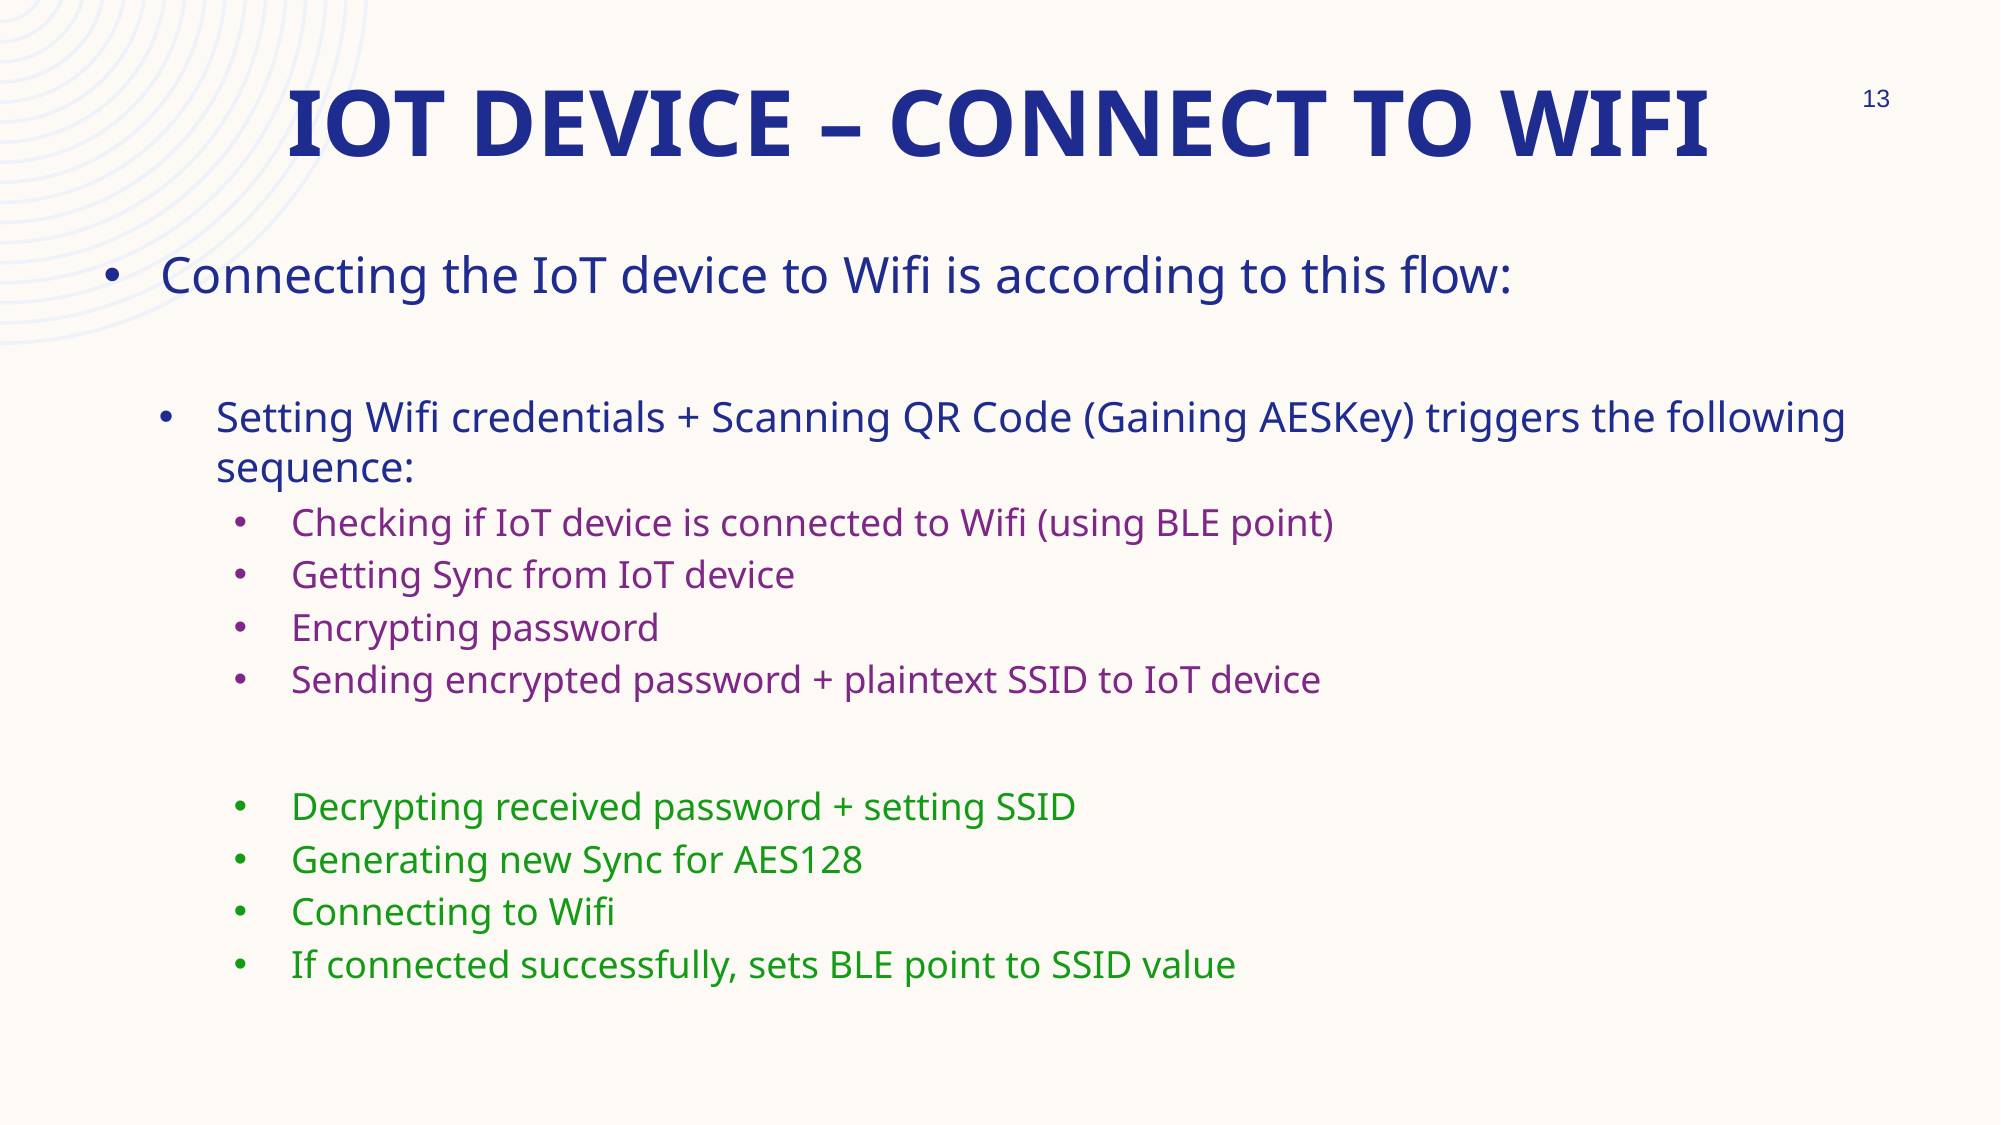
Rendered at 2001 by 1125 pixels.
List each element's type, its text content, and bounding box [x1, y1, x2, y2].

slide_number 13 [1795, 75, 1958, 120]
list Connecting the IoT device to Wifi is according to this flow: Setting Wifi credentials + Scanning QR Code (Gaining AESKey) triggers the following sequence: Checking if IoT device is connected to Wifi (using BLE point) Getting Sync from IoT device Encrypting password Sending encrypted password + plaintext SSID to IoT device Decrypting received password + setting SSID Generating new Sync for AES128 Connecting to Wifi If connected successfully, sets BLE point to SSID value [88, 236, 1913, 1073]
title IOT DEVice – CONNect to Wifi [124, 56, 1875, 183]
